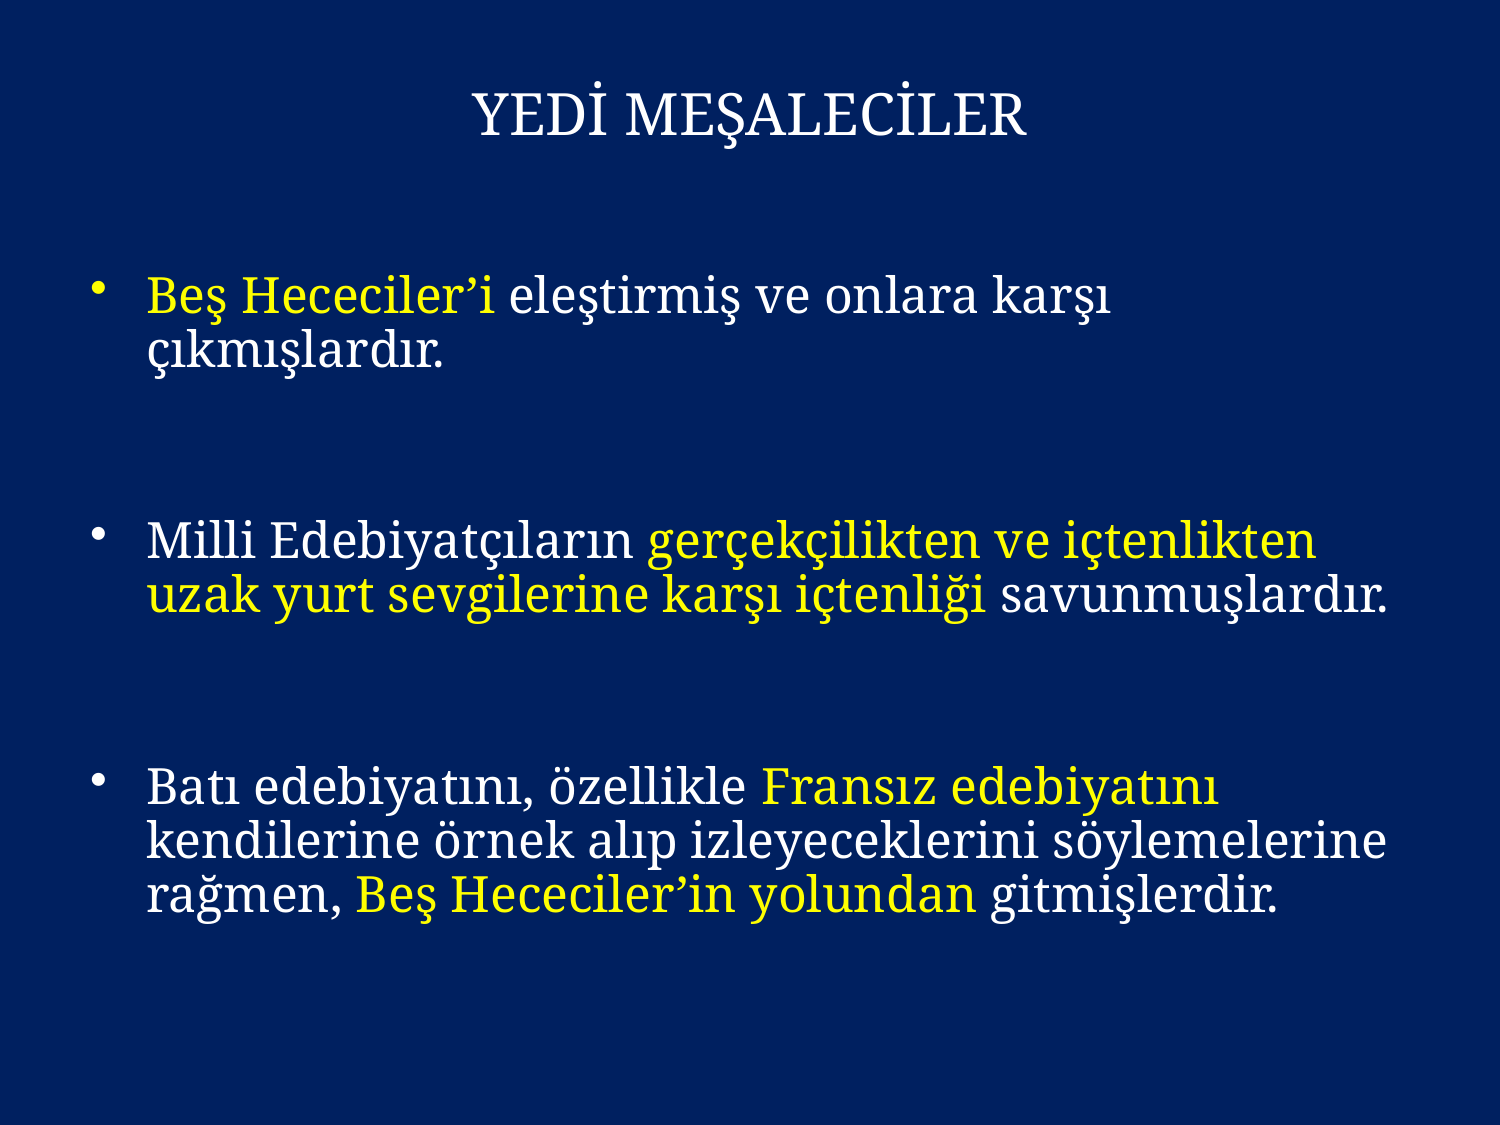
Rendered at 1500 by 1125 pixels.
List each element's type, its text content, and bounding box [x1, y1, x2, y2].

title YEDİ MEŞALECİLER [74, 62, 1426, 233]
list Beş Hececiler’i eleştirmiş ve onlara karşı çıkmışlardır. Milli Edebiyatçıların gerçekçilikten ve içtenlikten uzak yurt sevgilerine karşı içtenliği savunmuşlardır. Batı edebiyatını, özellikle Fransız edebiyatını kendilerine örnek alıp izleyeceklerini söylemelerine rağmen, Beş Hececiler’in yolundan gitmişlerdir. [74, 262, 1426, 1006]
